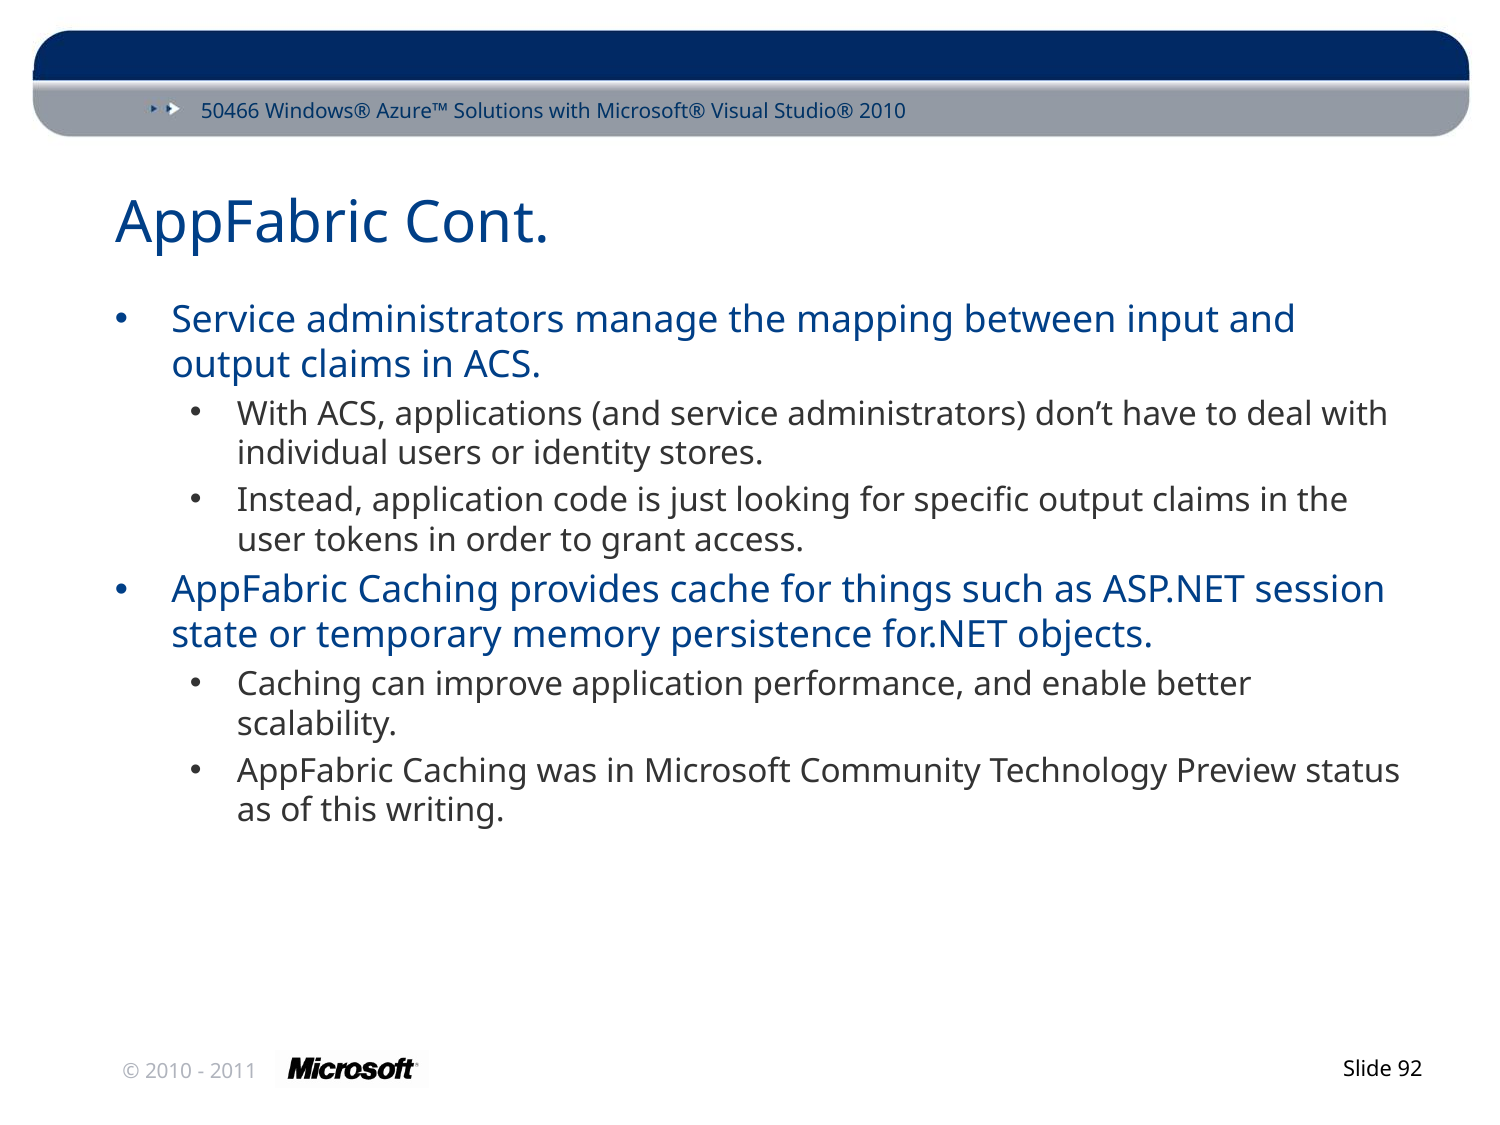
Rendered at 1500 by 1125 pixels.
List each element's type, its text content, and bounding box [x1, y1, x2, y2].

title AppFabric Cont. [100, 143, 1433, 262]
picture [275, 1050, 429, 1088]
list Service administrators manage the mapping between input and output claims in ACS. With ACS, applications (and service administrators) don’t have to deal with individual users or identity stores. Instead, application code is just looking for specific output claims in the user tokens in order to grant access. AppFabric Caching provides cache for things such as ASP.NET session state or temporary memory persistence for.NET objects. Caching can improve application performance, and enable better scalability. AppFabric Caching was in Microsoft Community Technology Preview status as of this writing. [99, 287, 1433, 1025]
picture [0, 1, 1500, 159]
